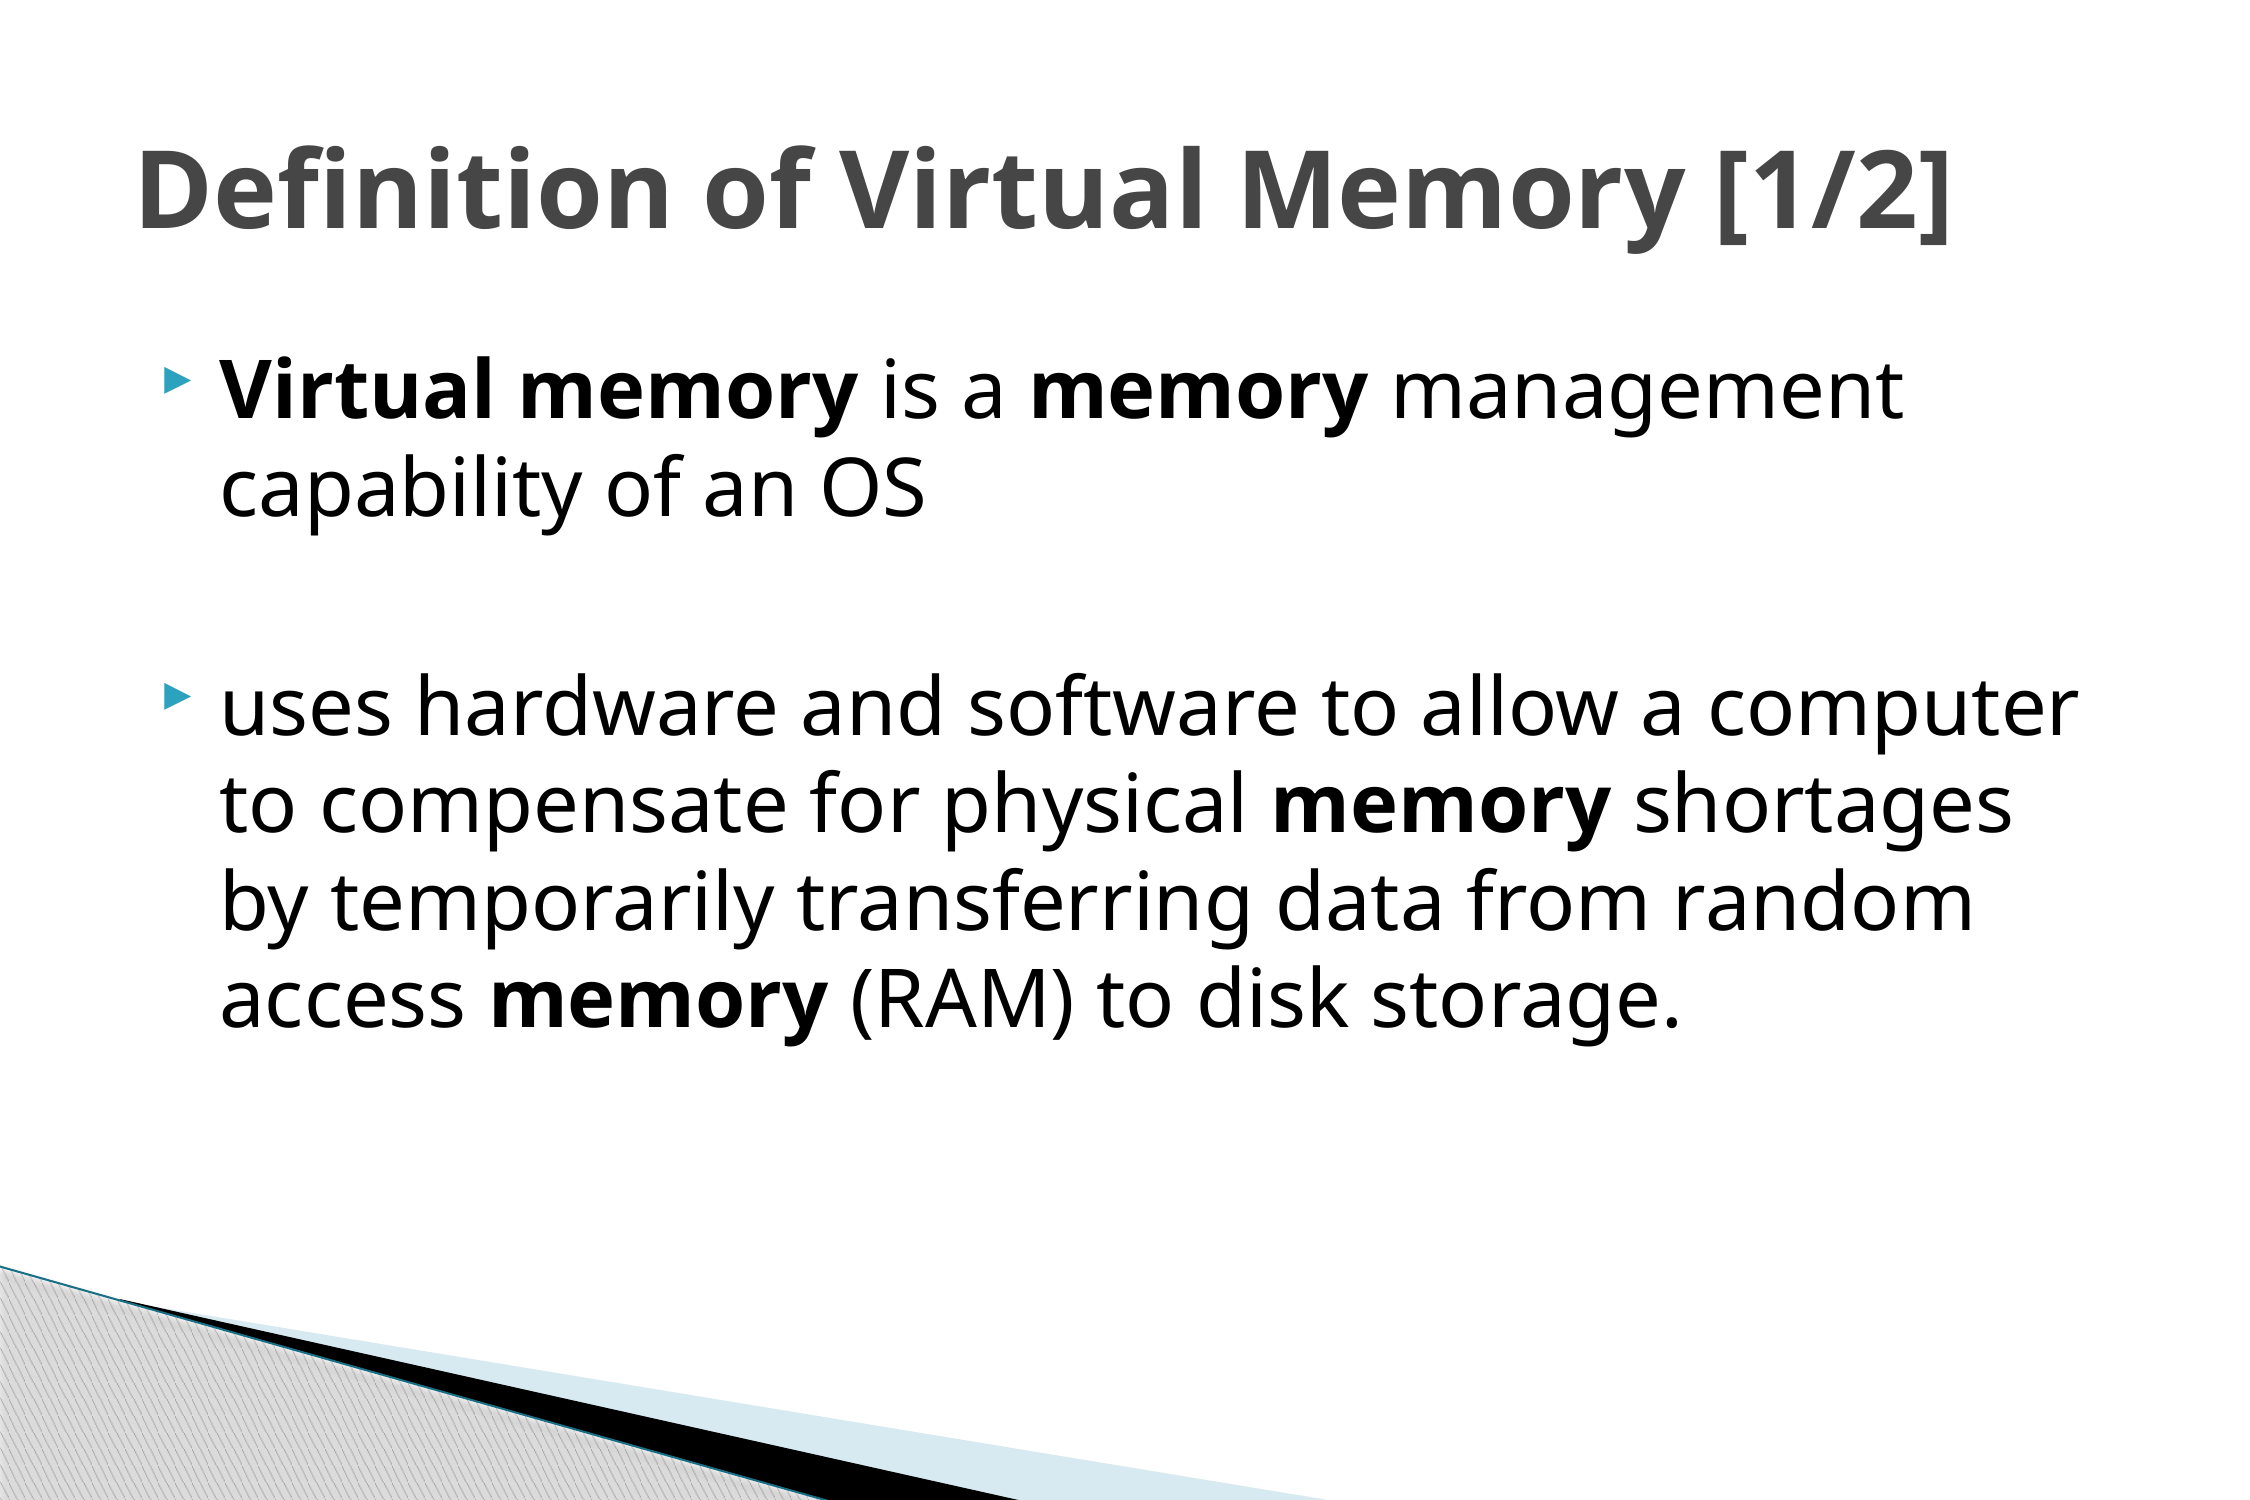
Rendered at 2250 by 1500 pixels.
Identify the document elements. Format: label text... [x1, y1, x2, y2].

title Definition of Virtual Memory [1/2] [112, 60, 2138, 310]
list Virtual memory is a memory management capability of an OS uses hardware and software to allow a computer to compensate for physical memory shortages by temporarily transferring data from random access memory (RAM) to disk storage. [112, 327, 2138, 1317]
